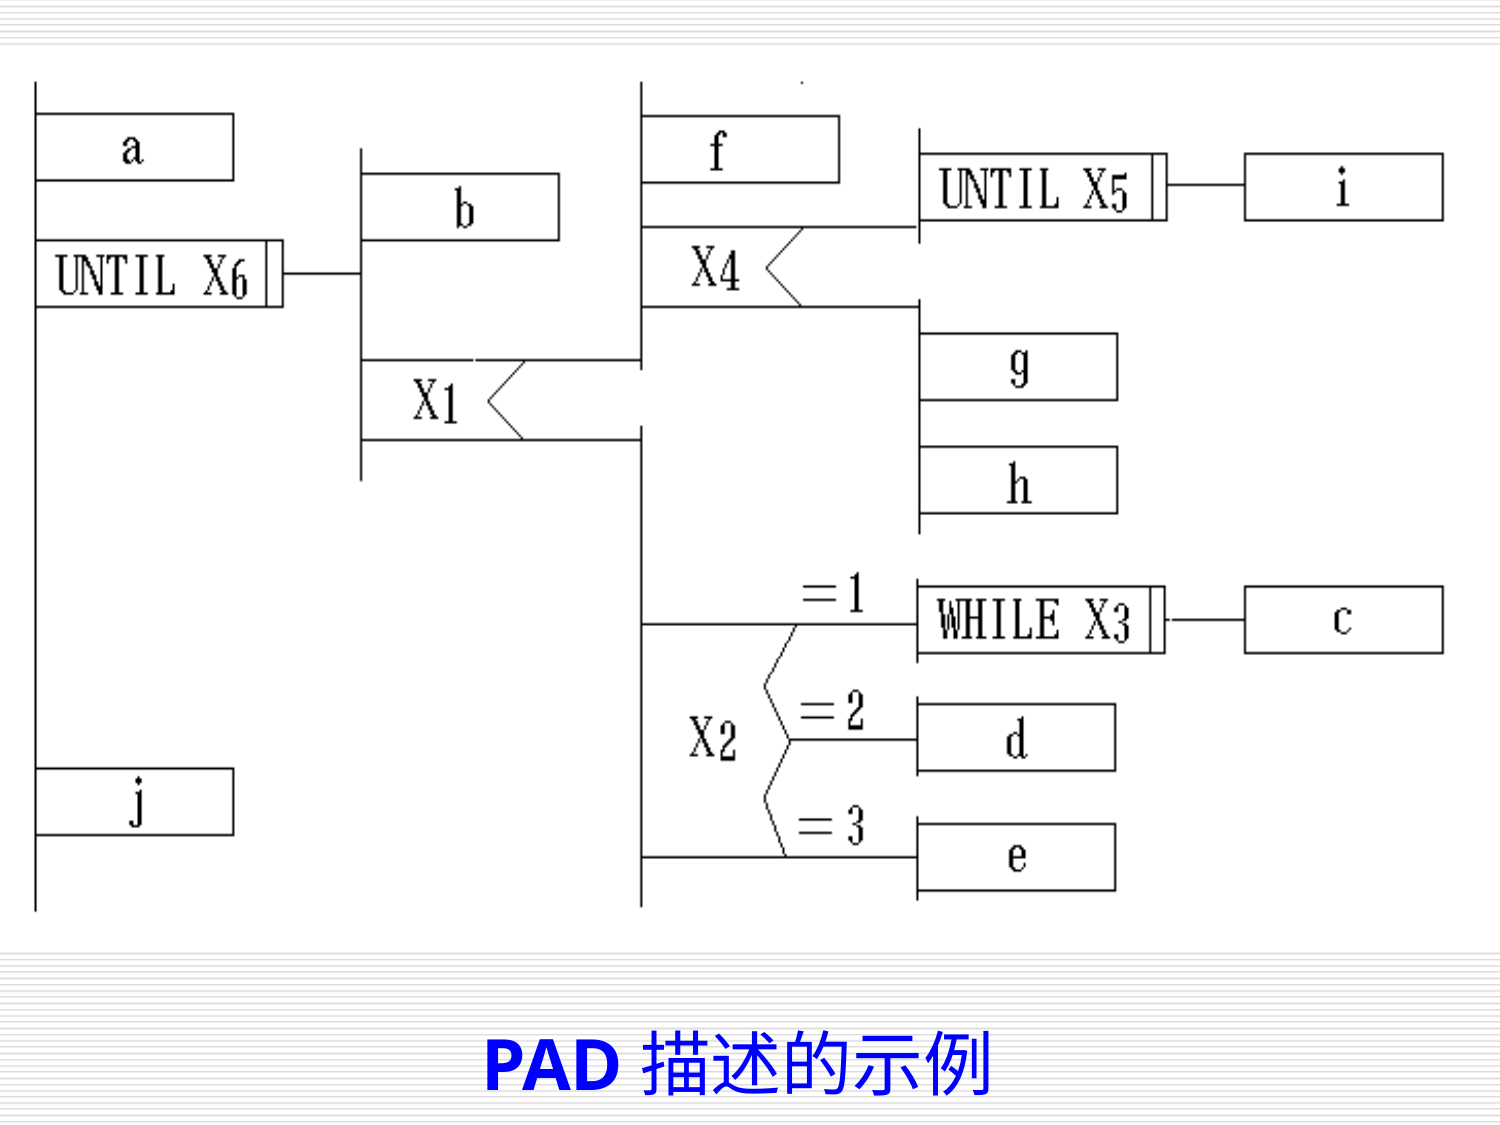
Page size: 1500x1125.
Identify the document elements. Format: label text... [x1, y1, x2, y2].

picture [0, 0, 1500, 1125]
text_box PAD描述的示例 [466, 1012, 1042, 1125]
